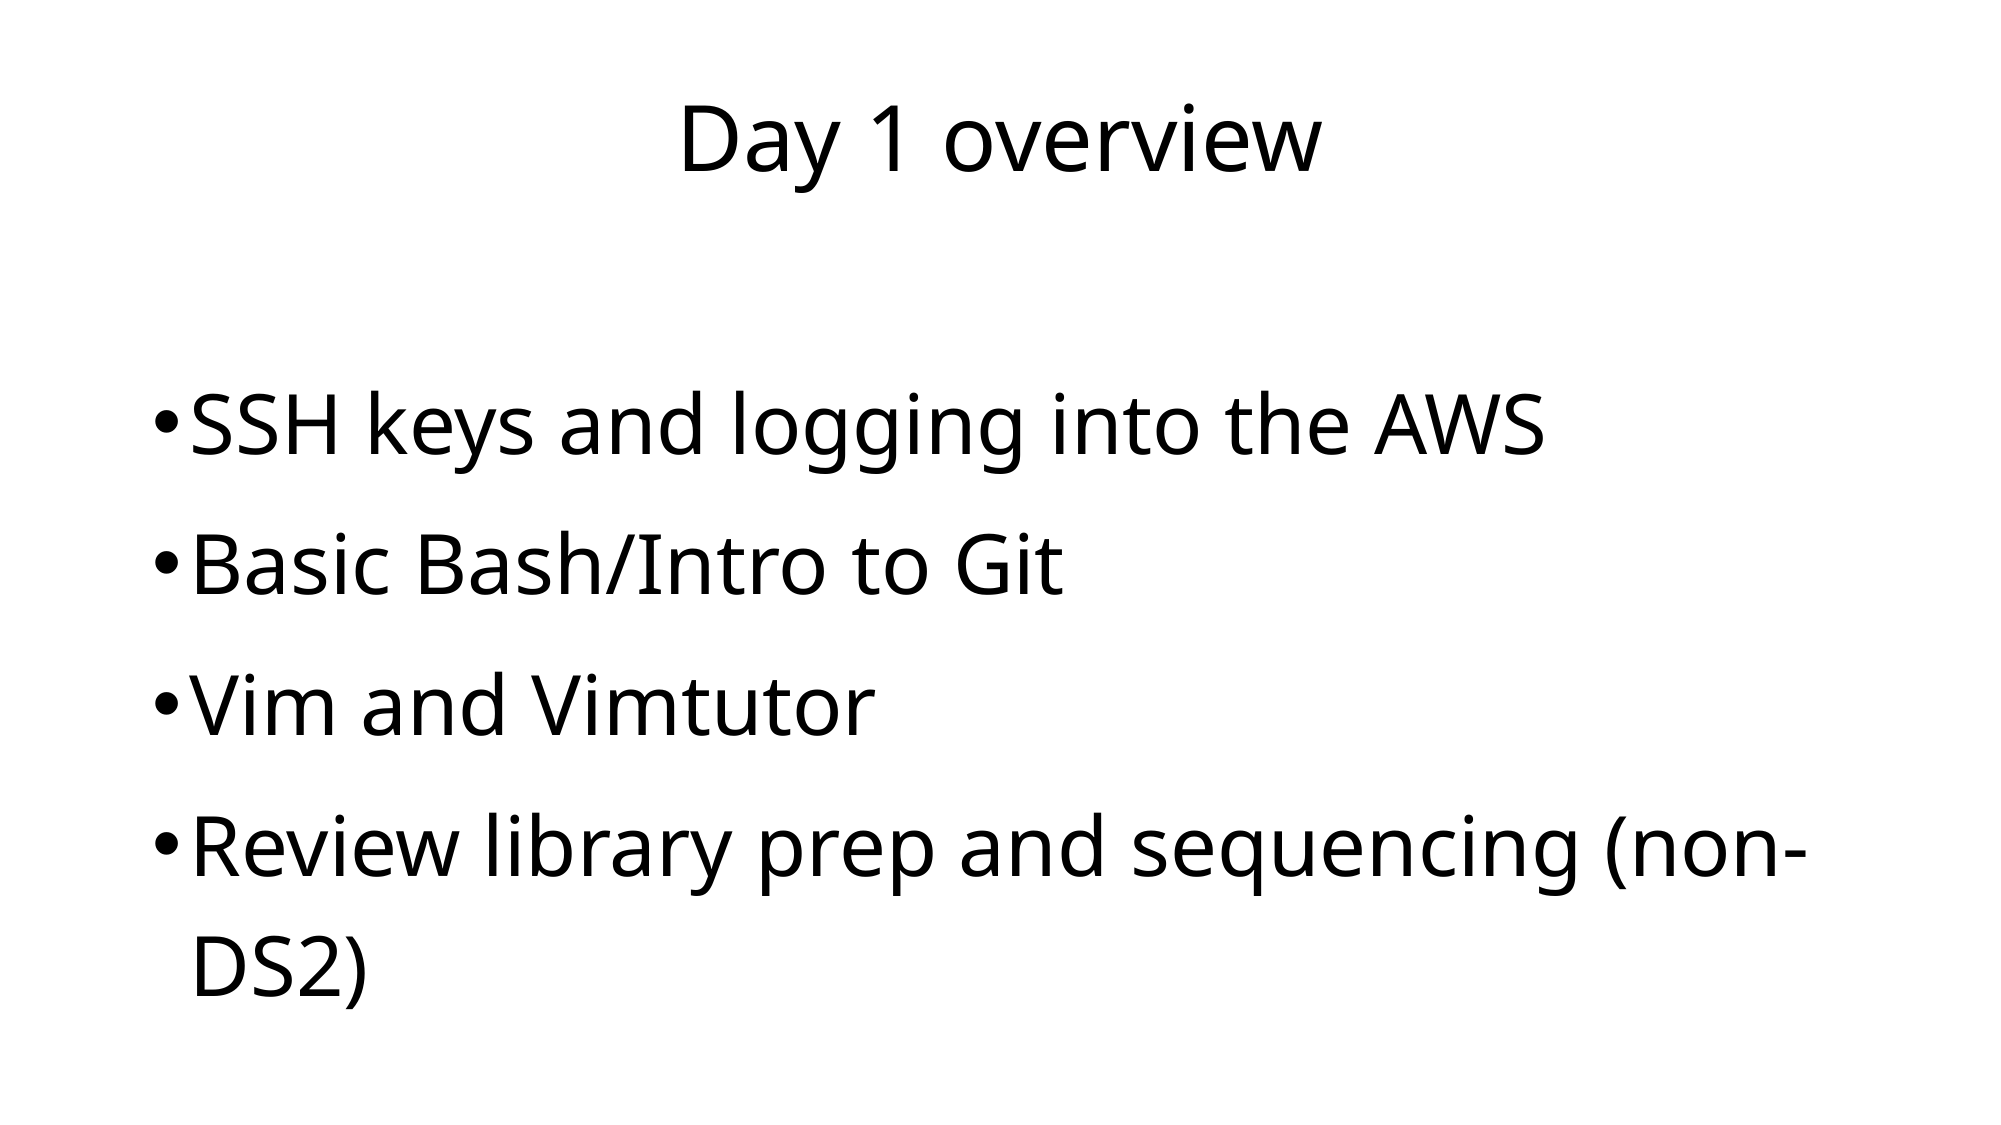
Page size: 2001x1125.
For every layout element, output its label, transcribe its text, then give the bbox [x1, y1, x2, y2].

title Day 1 overview [137, 33, 1863, 251]
list SSH keys and logging into the AWS Basic Bash/Intro to Git Vim and Vimtutor Review library prep and sequencing (non-DS2) [137, 343, 1863, 1046]
